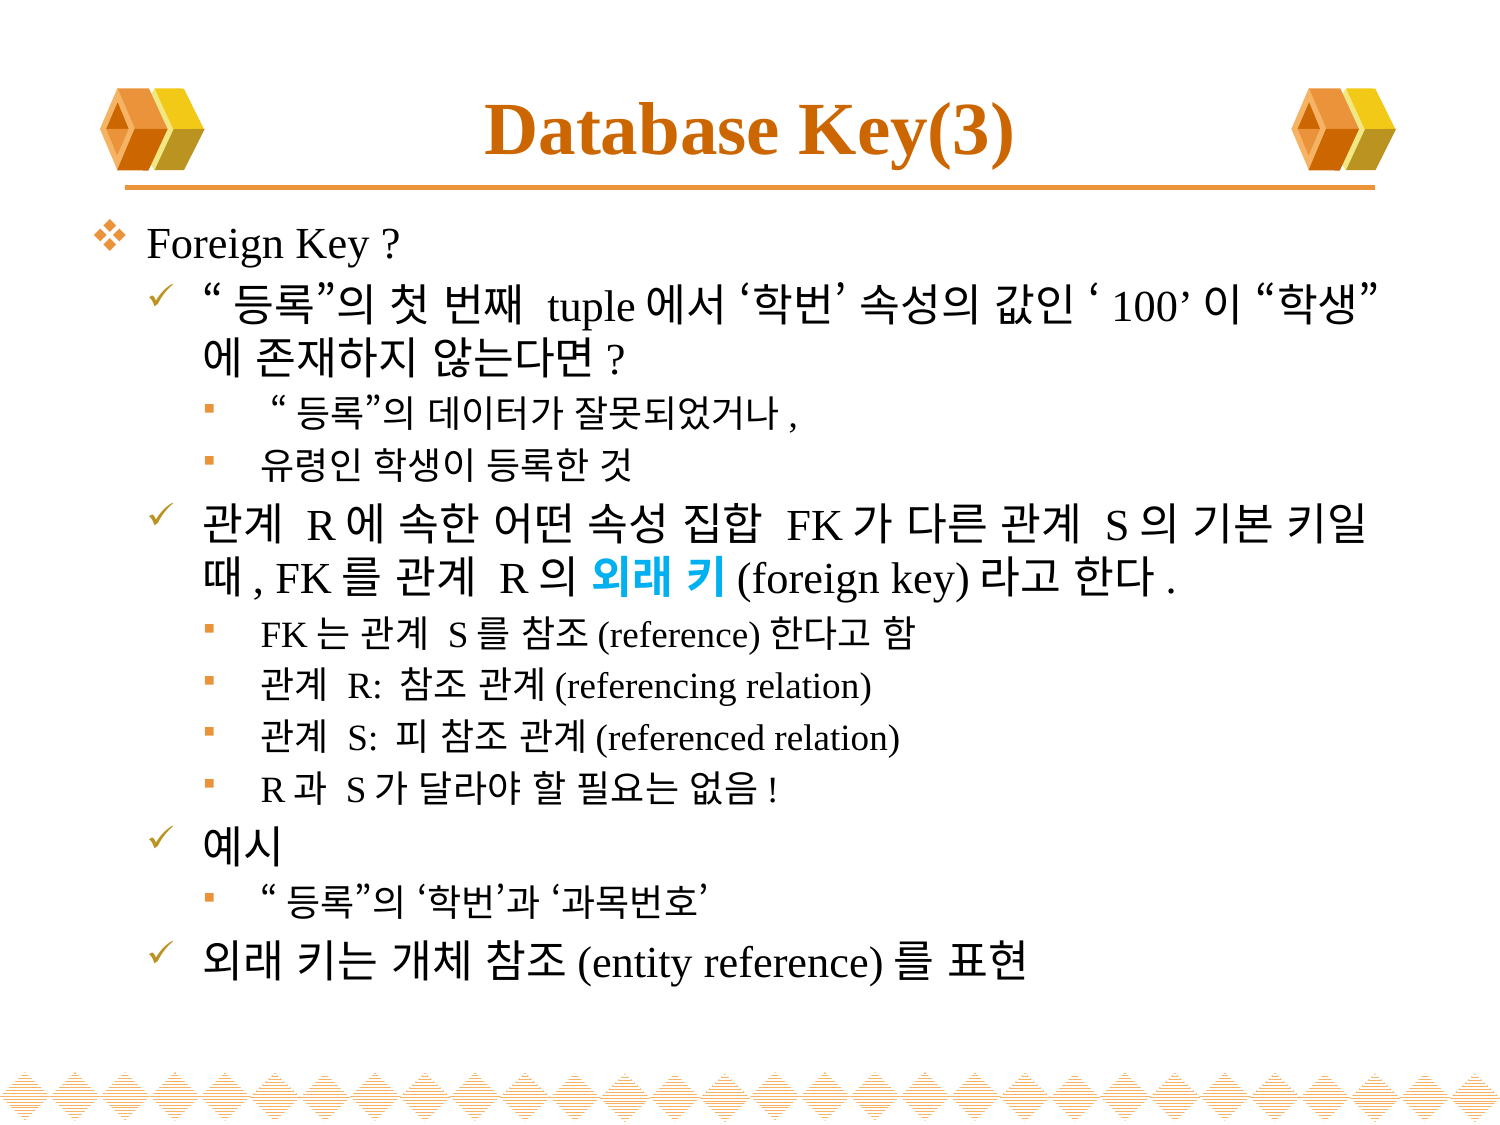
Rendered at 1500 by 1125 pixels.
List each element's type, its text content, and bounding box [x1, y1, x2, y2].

list Foreign Key ? “등록”의 첫 번째 tuple에서 ‘학번’ 속성의 값인 ‘100’이 “학생”에 존재하지 않는다면? “등록”의 데이터가 잘못되었거나, 유령인 학생이 등록한 것 관계 R에 속한 어떤 속성 집합 FK가 다른 관계 S의 기본 키일 때, FK를 관계 R의 외래 키(foreign key)라고 한다. FK는 관계 S를 참조(reference)한다고 함 관계 R: 참조 관계(referencing relation) 관계 S: 피 참조 관계(referenced relation) R과 S가 달라야 할 필요는 없음! 예시 “등록”의 ‘학번’과 ‘과목번호’ 외래 키는 개체 참조(entity reference)를 표현 [75, 202, 1425, 1004]
title Database Key(3) [75, 67, 1425, 182]
